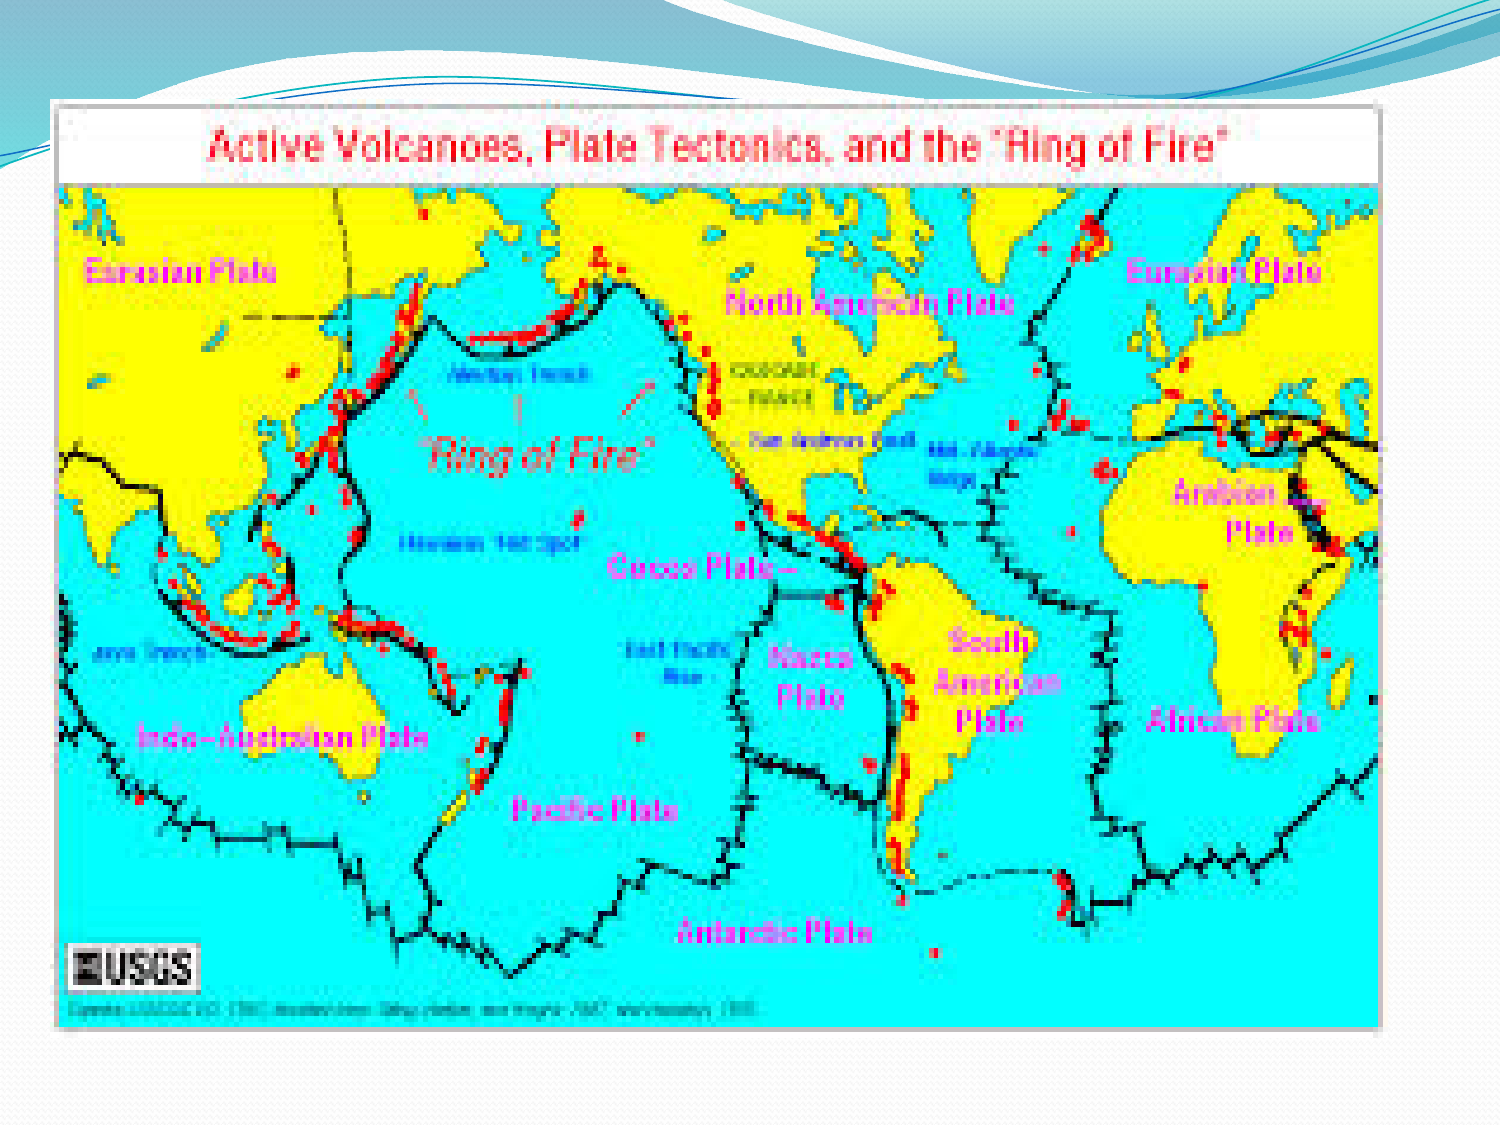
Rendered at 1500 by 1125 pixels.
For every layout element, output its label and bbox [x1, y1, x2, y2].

picture [49, 99, 1388, 1038]
